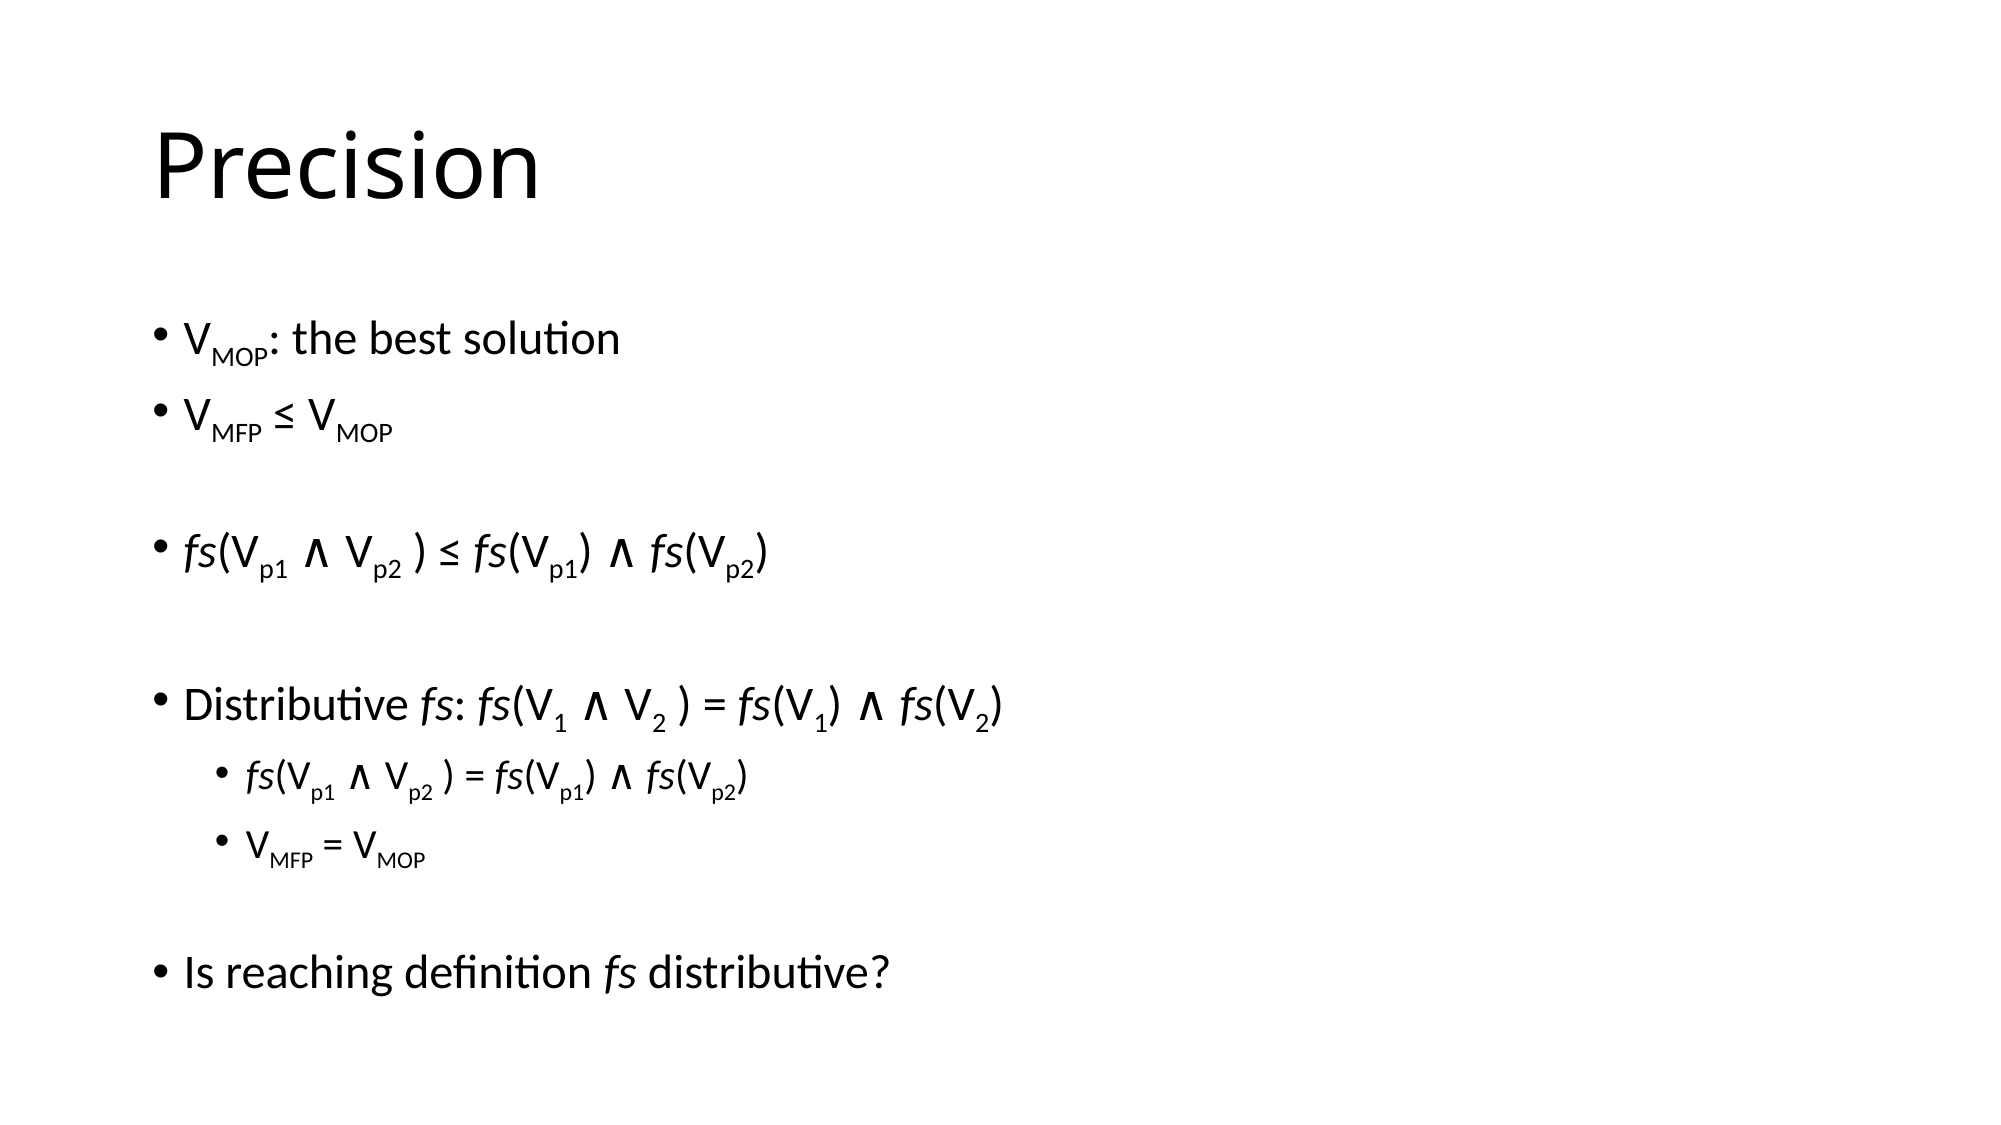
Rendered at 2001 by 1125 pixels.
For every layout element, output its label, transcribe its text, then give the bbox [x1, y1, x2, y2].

list VMOP: the best solution VMFP ≤ VMOP fs(Vp1 ∧ Vp2 ) ≤ fs(Vp1) ∧ fs(Vp2) Distributive fs: fs(V1 ∧ V2 ) = fs(V1) ∧ fs(V2) fs(Vp1 ∧ Vp2 ) = fs(Vp1) ∧ fs(Vp2) VMFP = VMOP Is reaching definition fs distributive? [137, 299, 1863, 1014]
title Precision [137, 59, 1863, 278]
